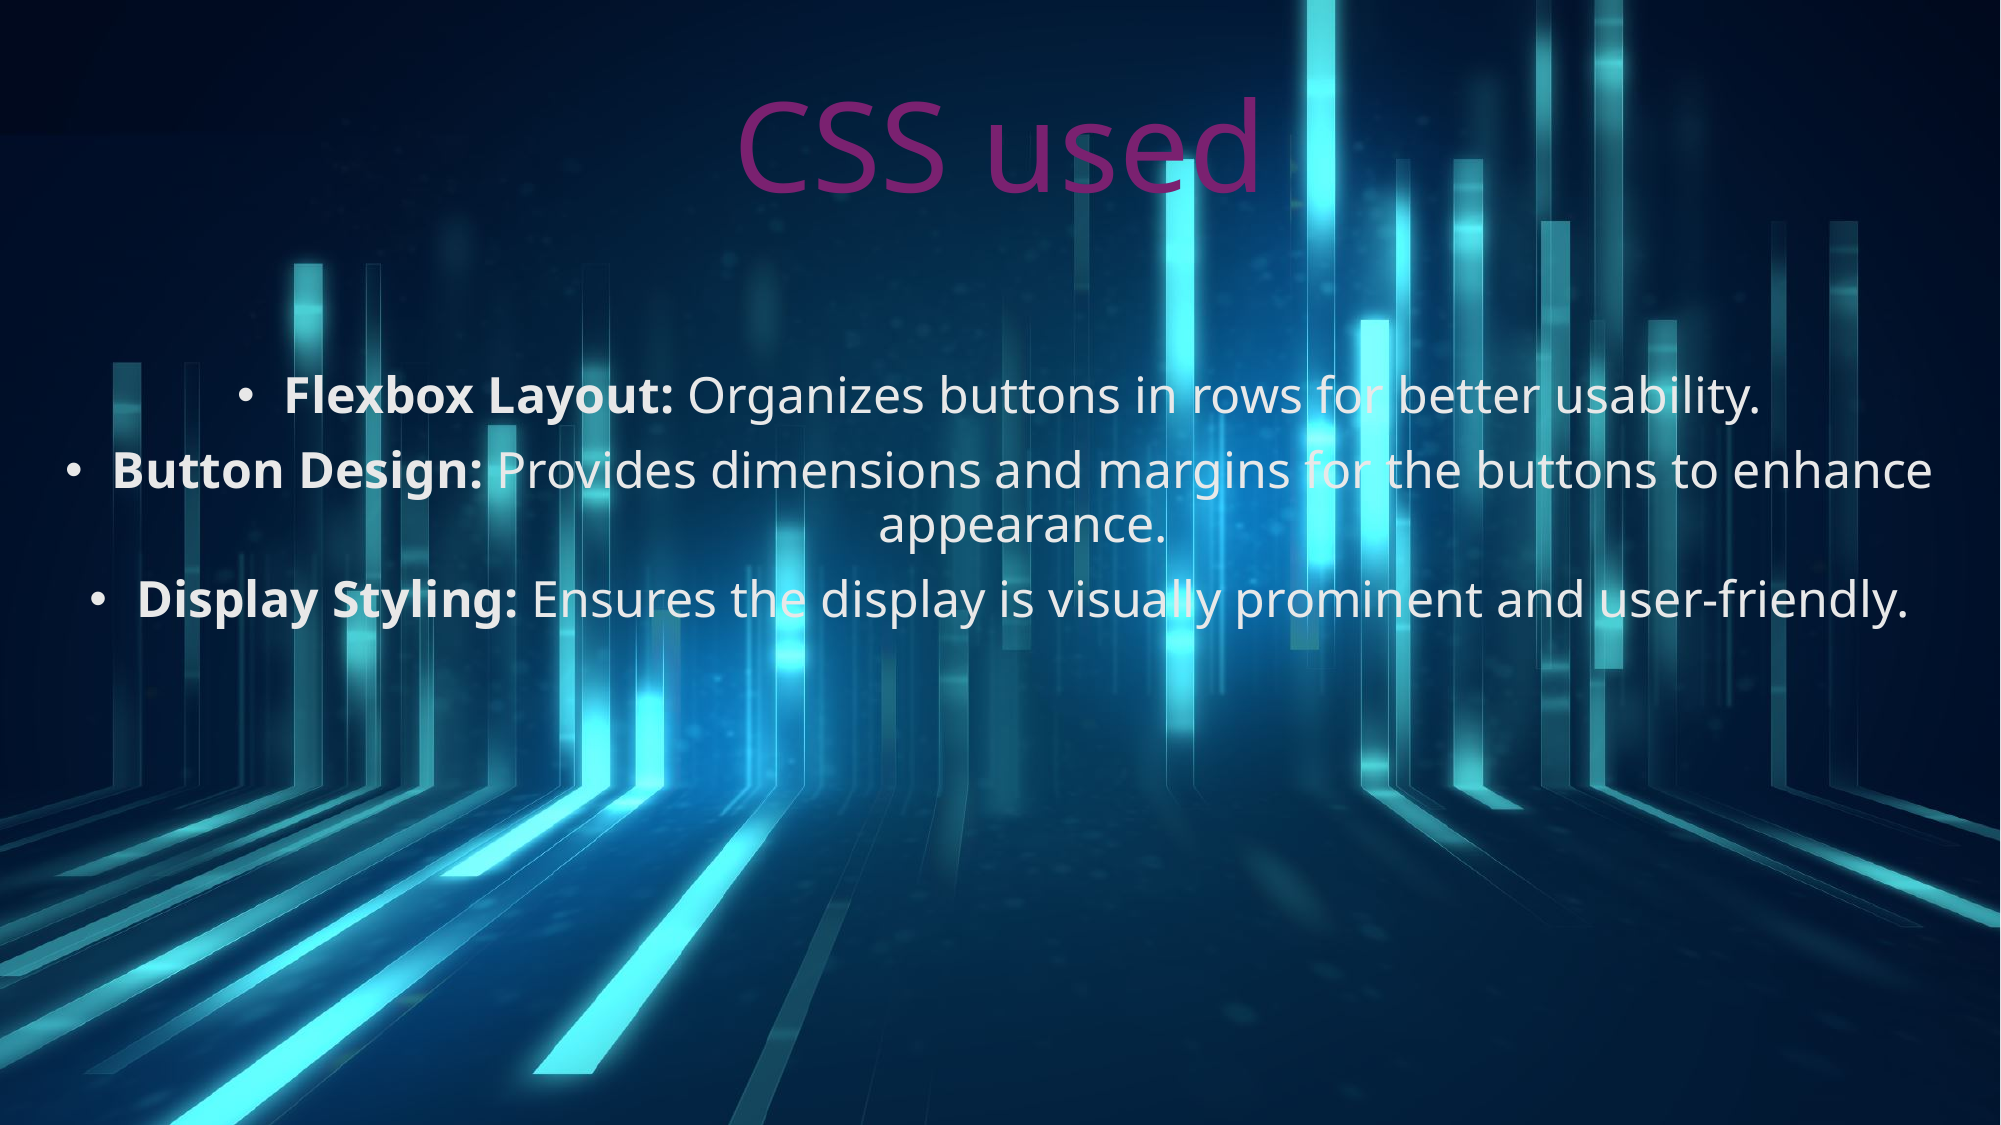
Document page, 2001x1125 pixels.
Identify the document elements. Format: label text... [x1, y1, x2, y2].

title CSS used [249, 61, 1750, 227]
subtitle Flexbox Layout: Organizes buttons in rows for better usability. Button Design: Provides dimensions and margins for the buttons to enhance appearance. Display Styling: Ensures the display is visually prominent and user-friendly. [37, 281, 1963, 901]
picture [0, 0, 2001, 1125]
